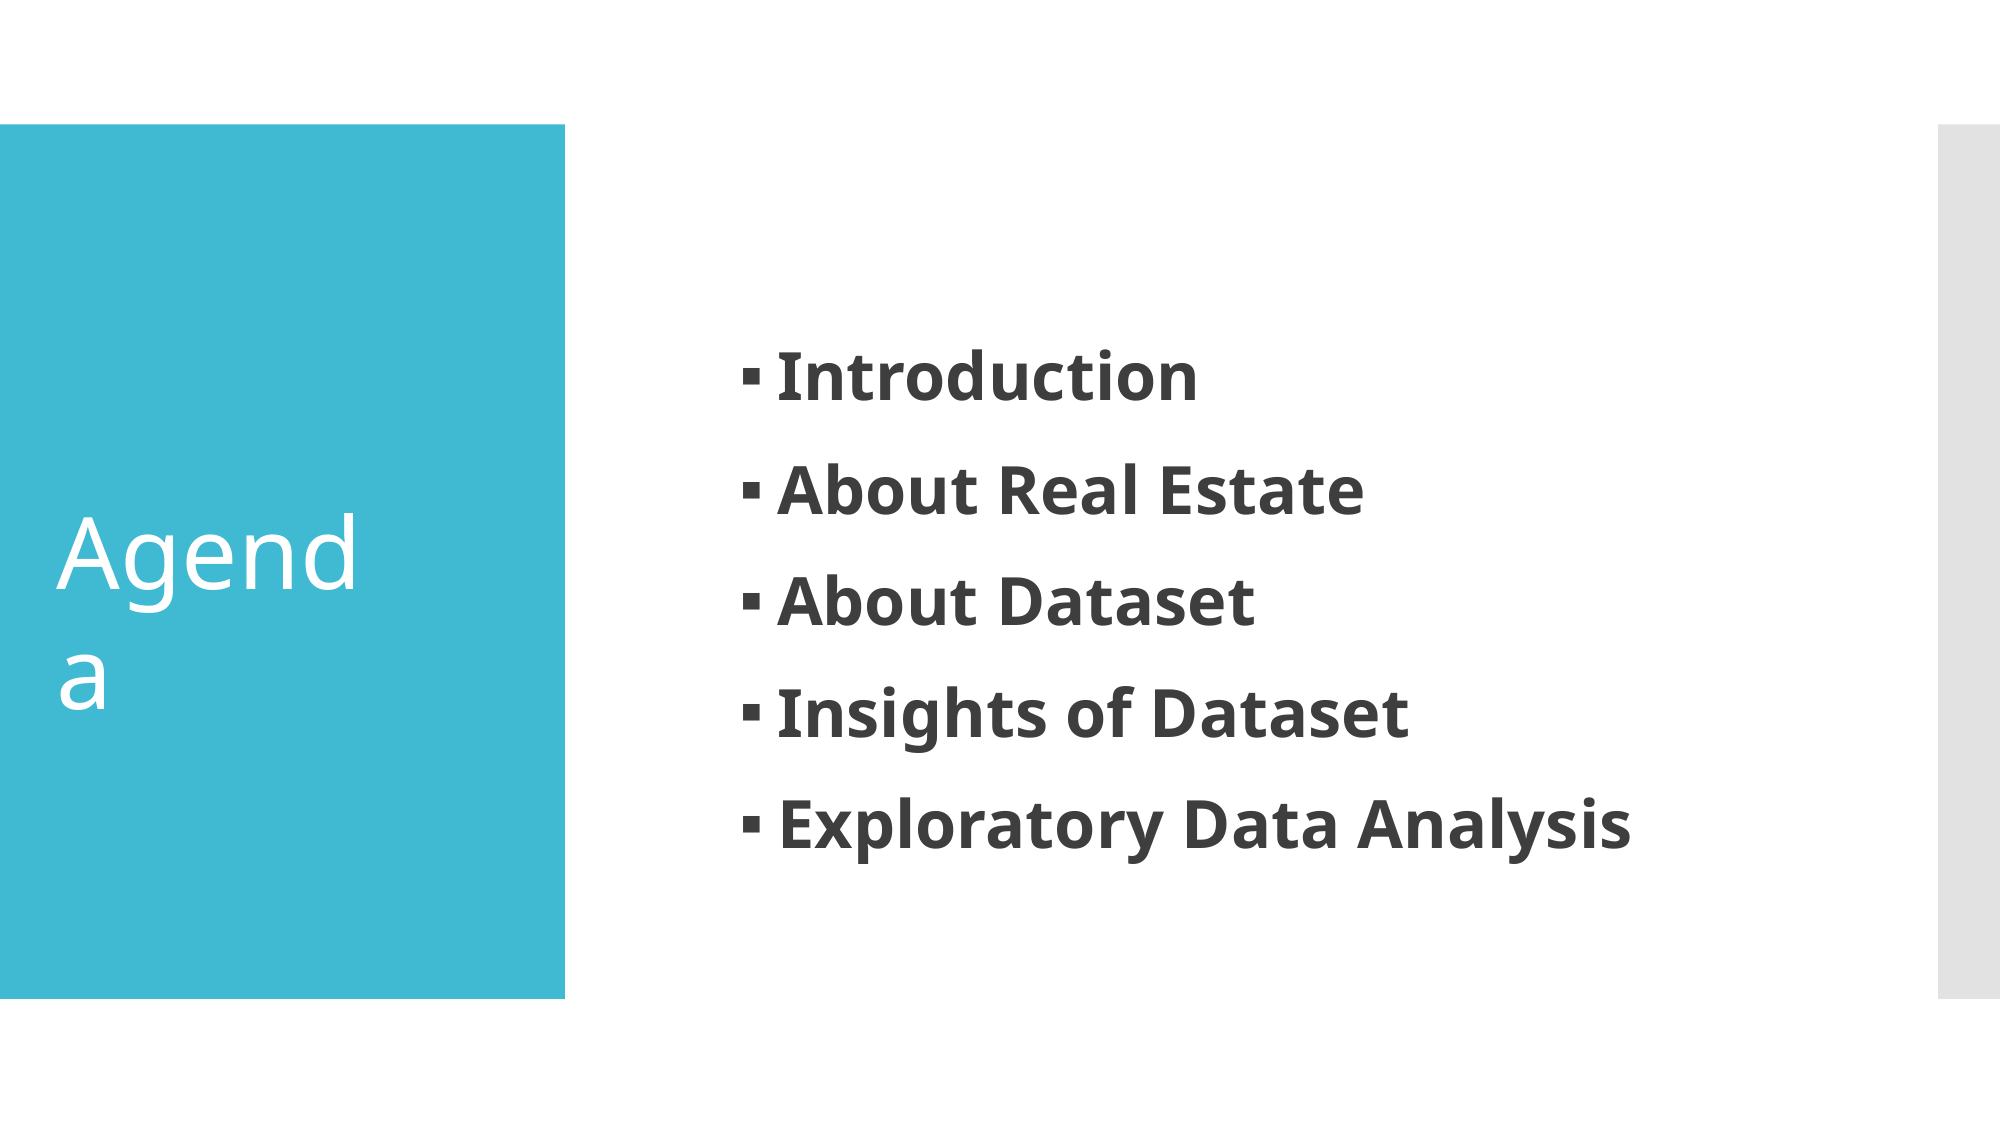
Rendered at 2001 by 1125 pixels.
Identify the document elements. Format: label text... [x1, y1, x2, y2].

text_box Introduction About Real Estate About Dataset Insights of Dataset Exploratory Data Analysis [737, 300, 1713, 862]
text_box Agenda [54, 487, 374, 730]
